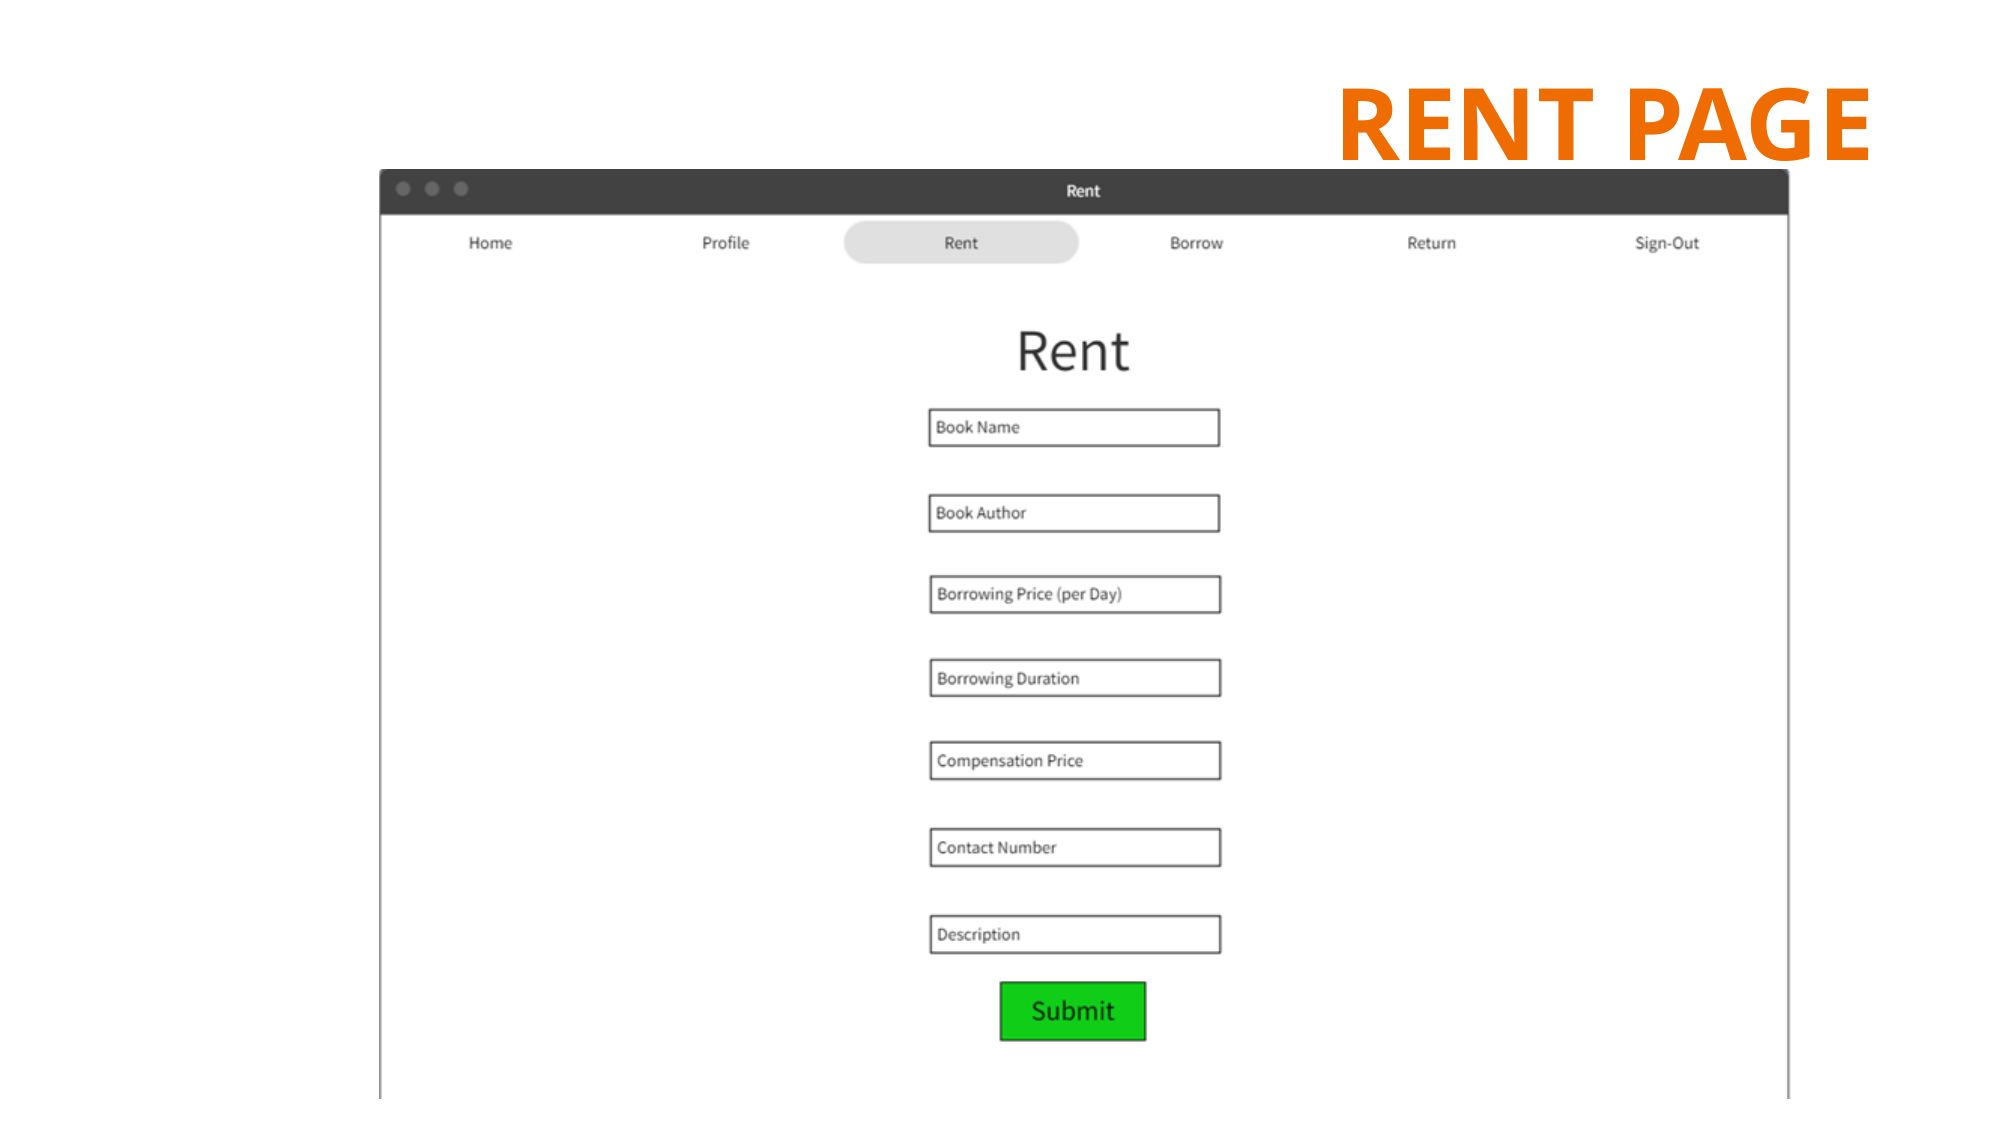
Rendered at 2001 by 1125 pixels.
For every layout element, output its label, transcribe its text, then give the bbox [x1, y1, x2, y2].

title RENT PAGE [477, 22, 1890, 235]
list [378, 169, 1792, 1099]
